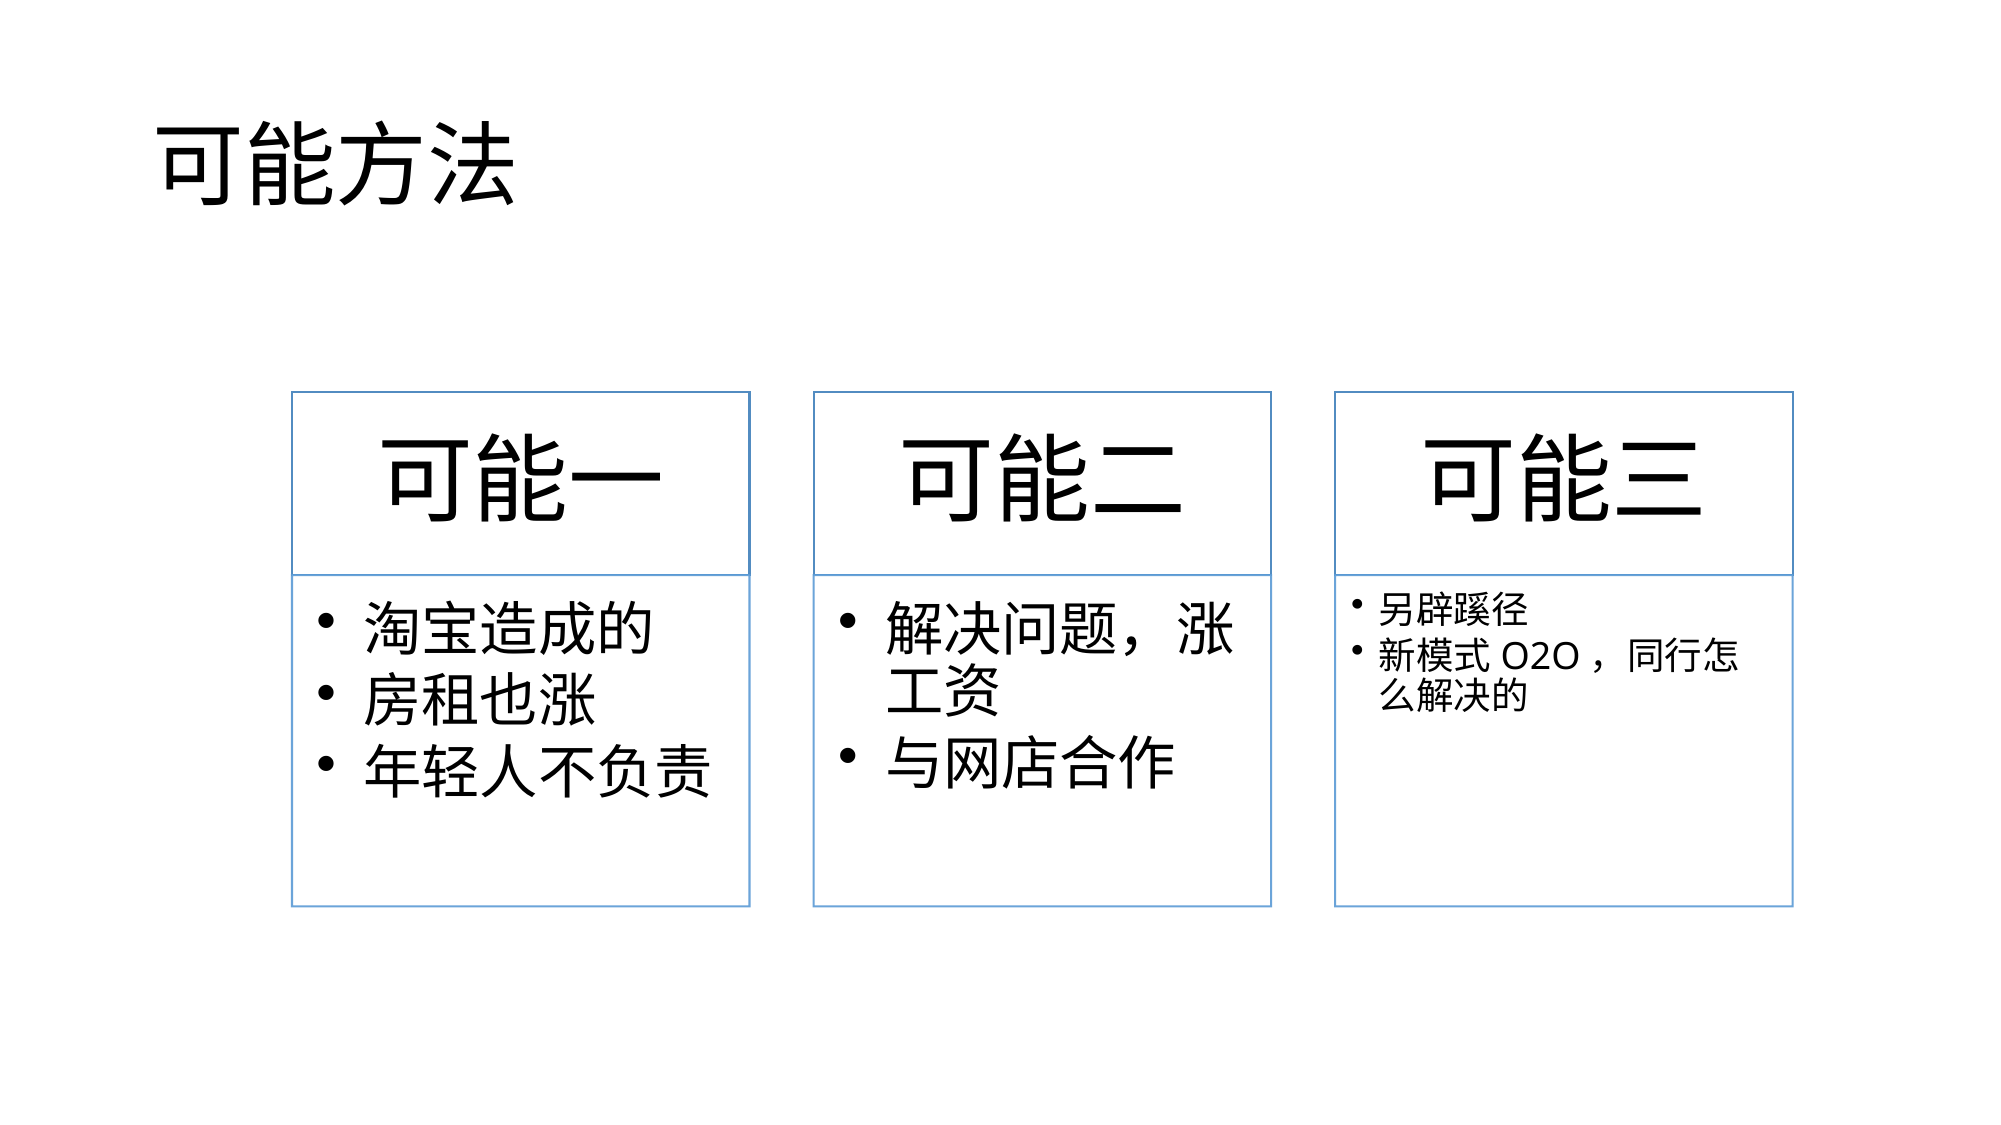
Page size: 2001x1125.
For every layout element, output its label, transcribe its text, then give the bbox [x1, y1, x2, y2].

title 可能方法 [137, 59, 1863, 278]
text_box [291, 277, 1794, 1022]
